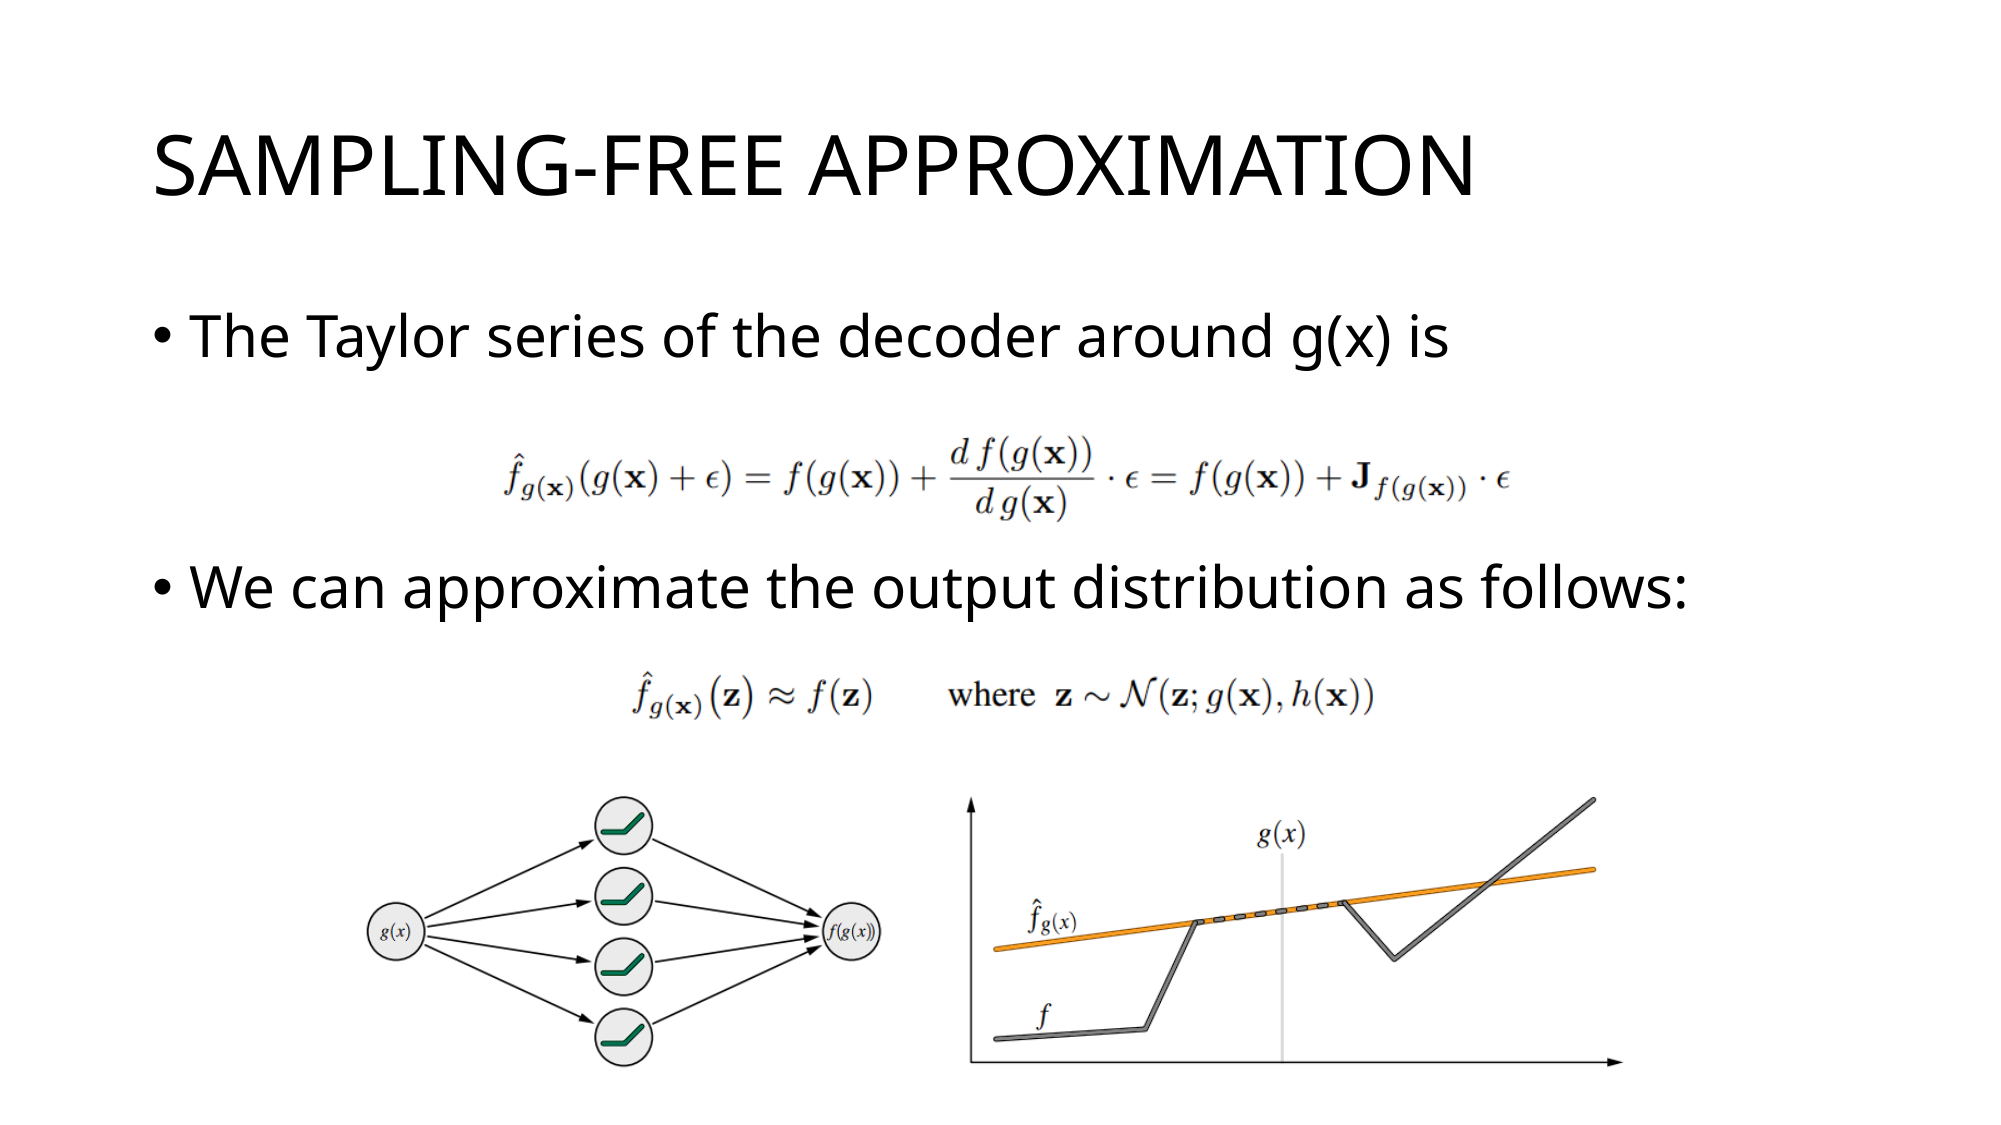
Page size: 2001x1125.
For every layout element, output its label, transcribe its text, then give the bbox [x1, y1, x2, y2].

list The Taylor series of the decoder around g(x) is We can approximate the output distribution as follows: [137, 299, 1863, 1014]
title SAMPLING-FREE APPROXIMATION [137, 59, 1863, 278]
picture [482, 423, 1518, 532]
picture [357, 760, 1643, 1090]
picture [617, 659, 1383, 730]
